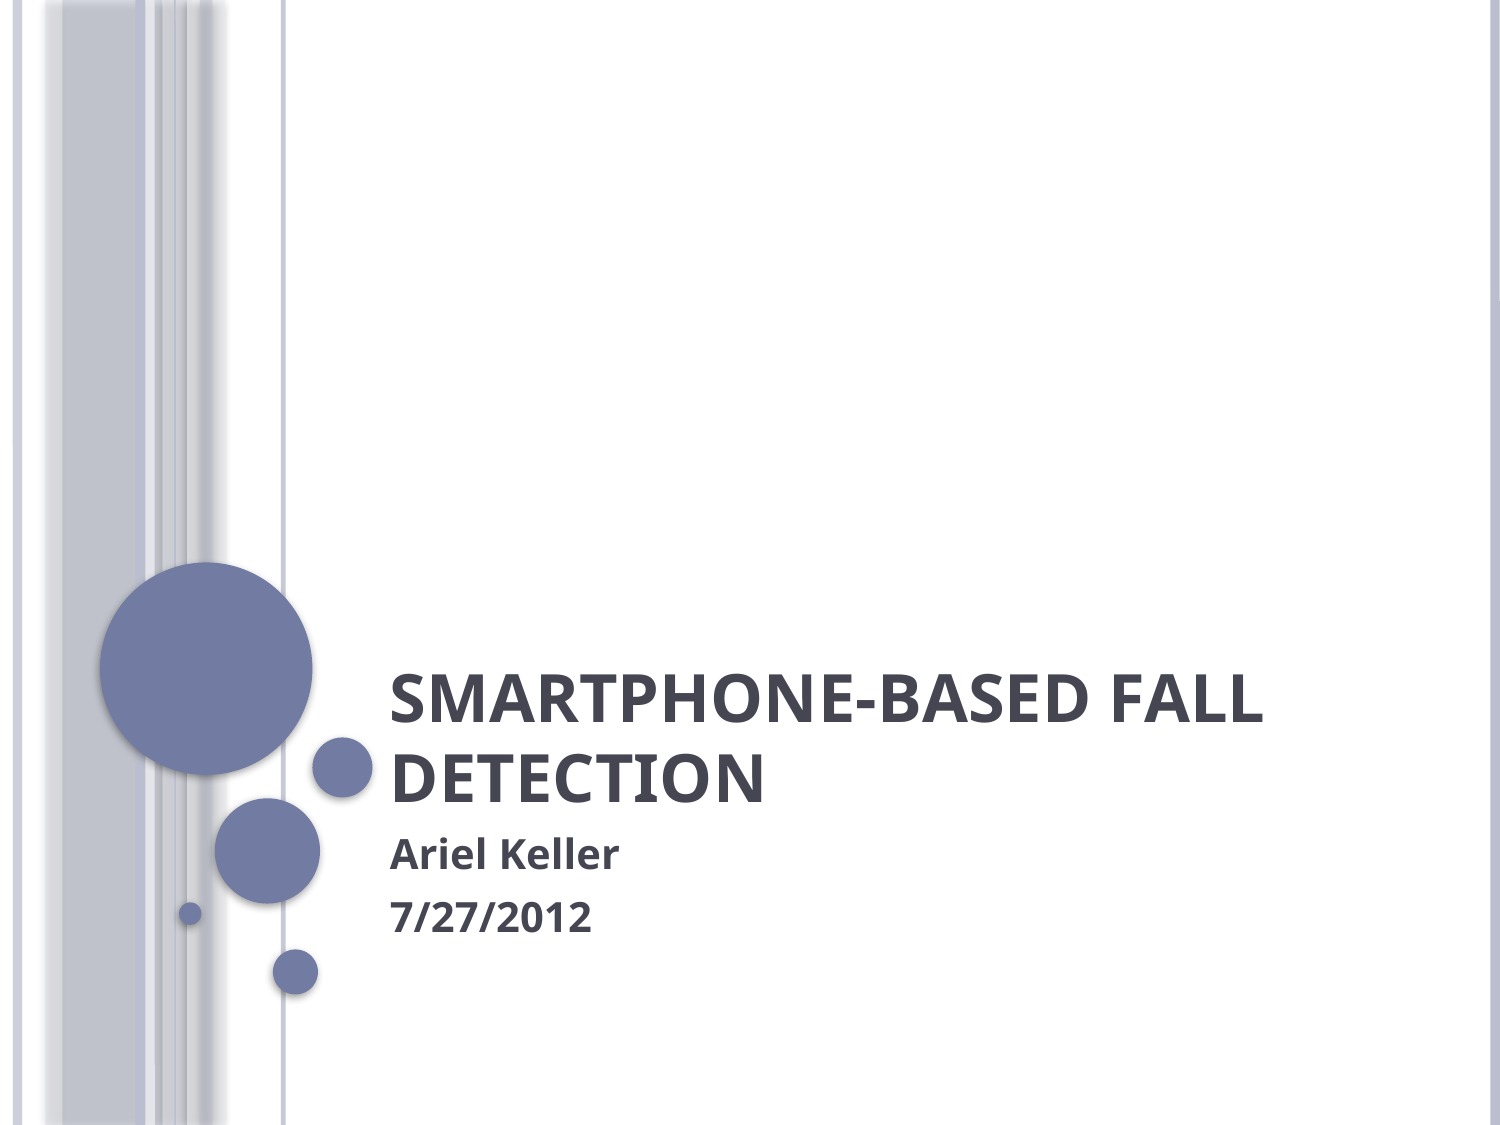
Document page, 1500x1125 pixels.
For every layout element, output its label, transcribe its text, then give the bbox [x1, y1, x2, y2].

subtitle Ariel Keller 7/27/2012 [375, 820, 1388, 1046]
title Smartphone-based Fall Detection [375, 512, 1388, 820]
